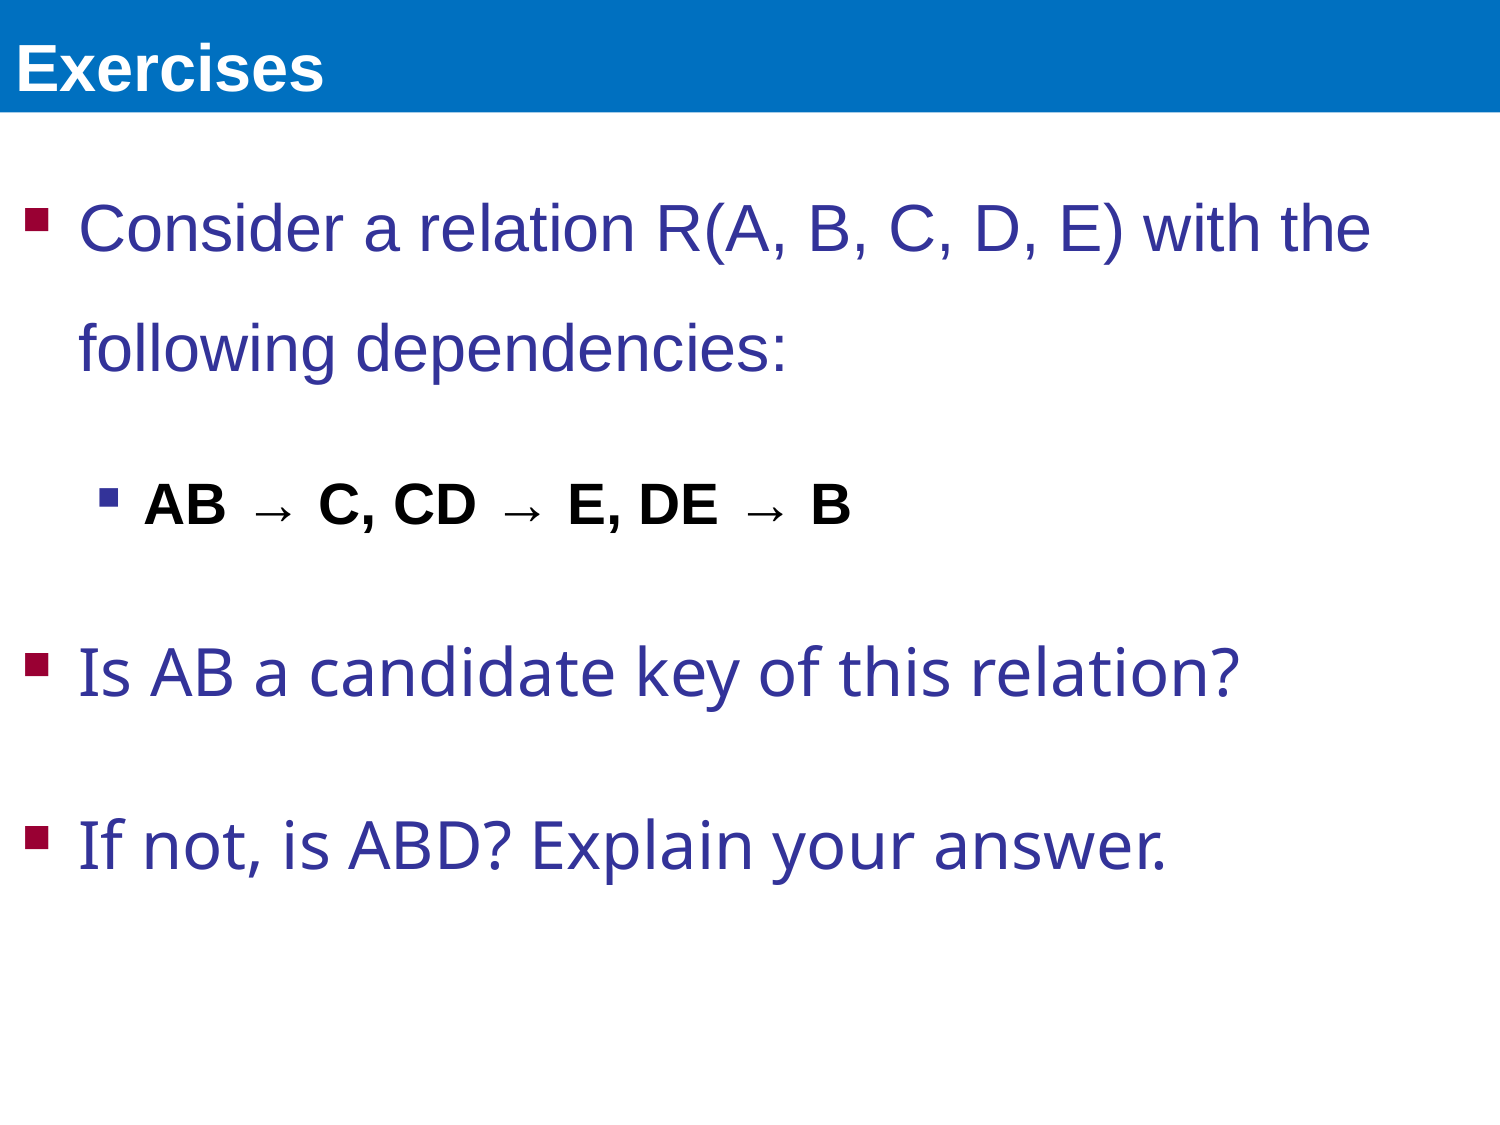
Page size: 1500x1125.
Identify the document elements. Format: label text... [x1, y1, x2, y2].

title Exercises [0, 0, 1500, 113]
list Consider a relation R(A, B, C, D, E) with the following dependencies: AB → C, CD → E, DE → B Is AB a candidate key of this relation? If not, is ABD? Explain your answer. [6, 137, 1493, 988]
